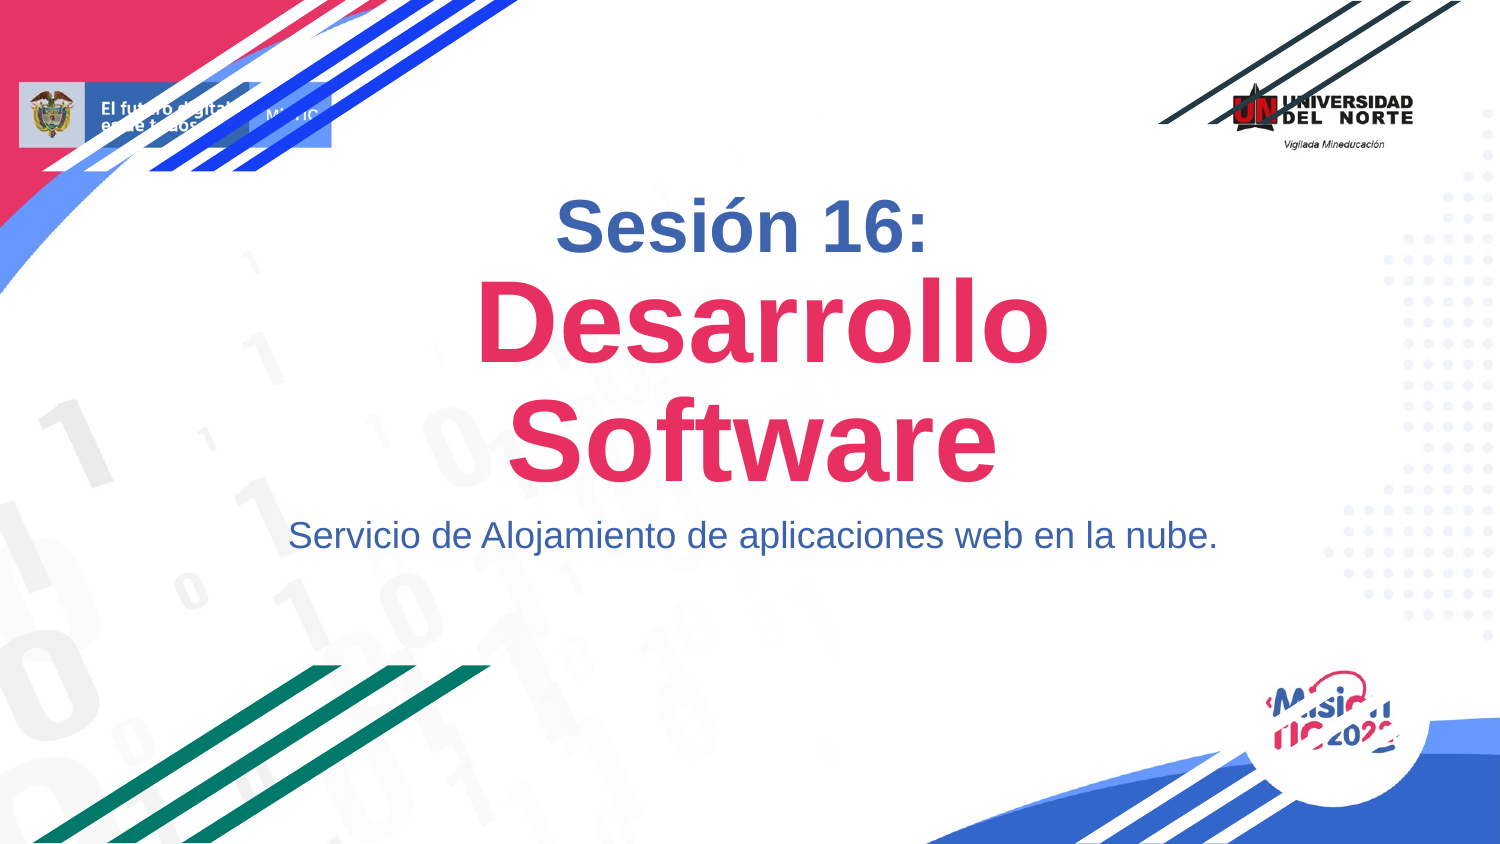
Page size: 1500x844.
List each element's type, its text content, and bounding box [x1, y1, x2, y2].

title Sesión 16: Desarrollo Software [210, 178, 1297, 500]
subtitle Servicio de Alojamiento de aplicaciones web en la nube. [180, 500, 1327, 664]
picture [0, 0, 1500, 844]
